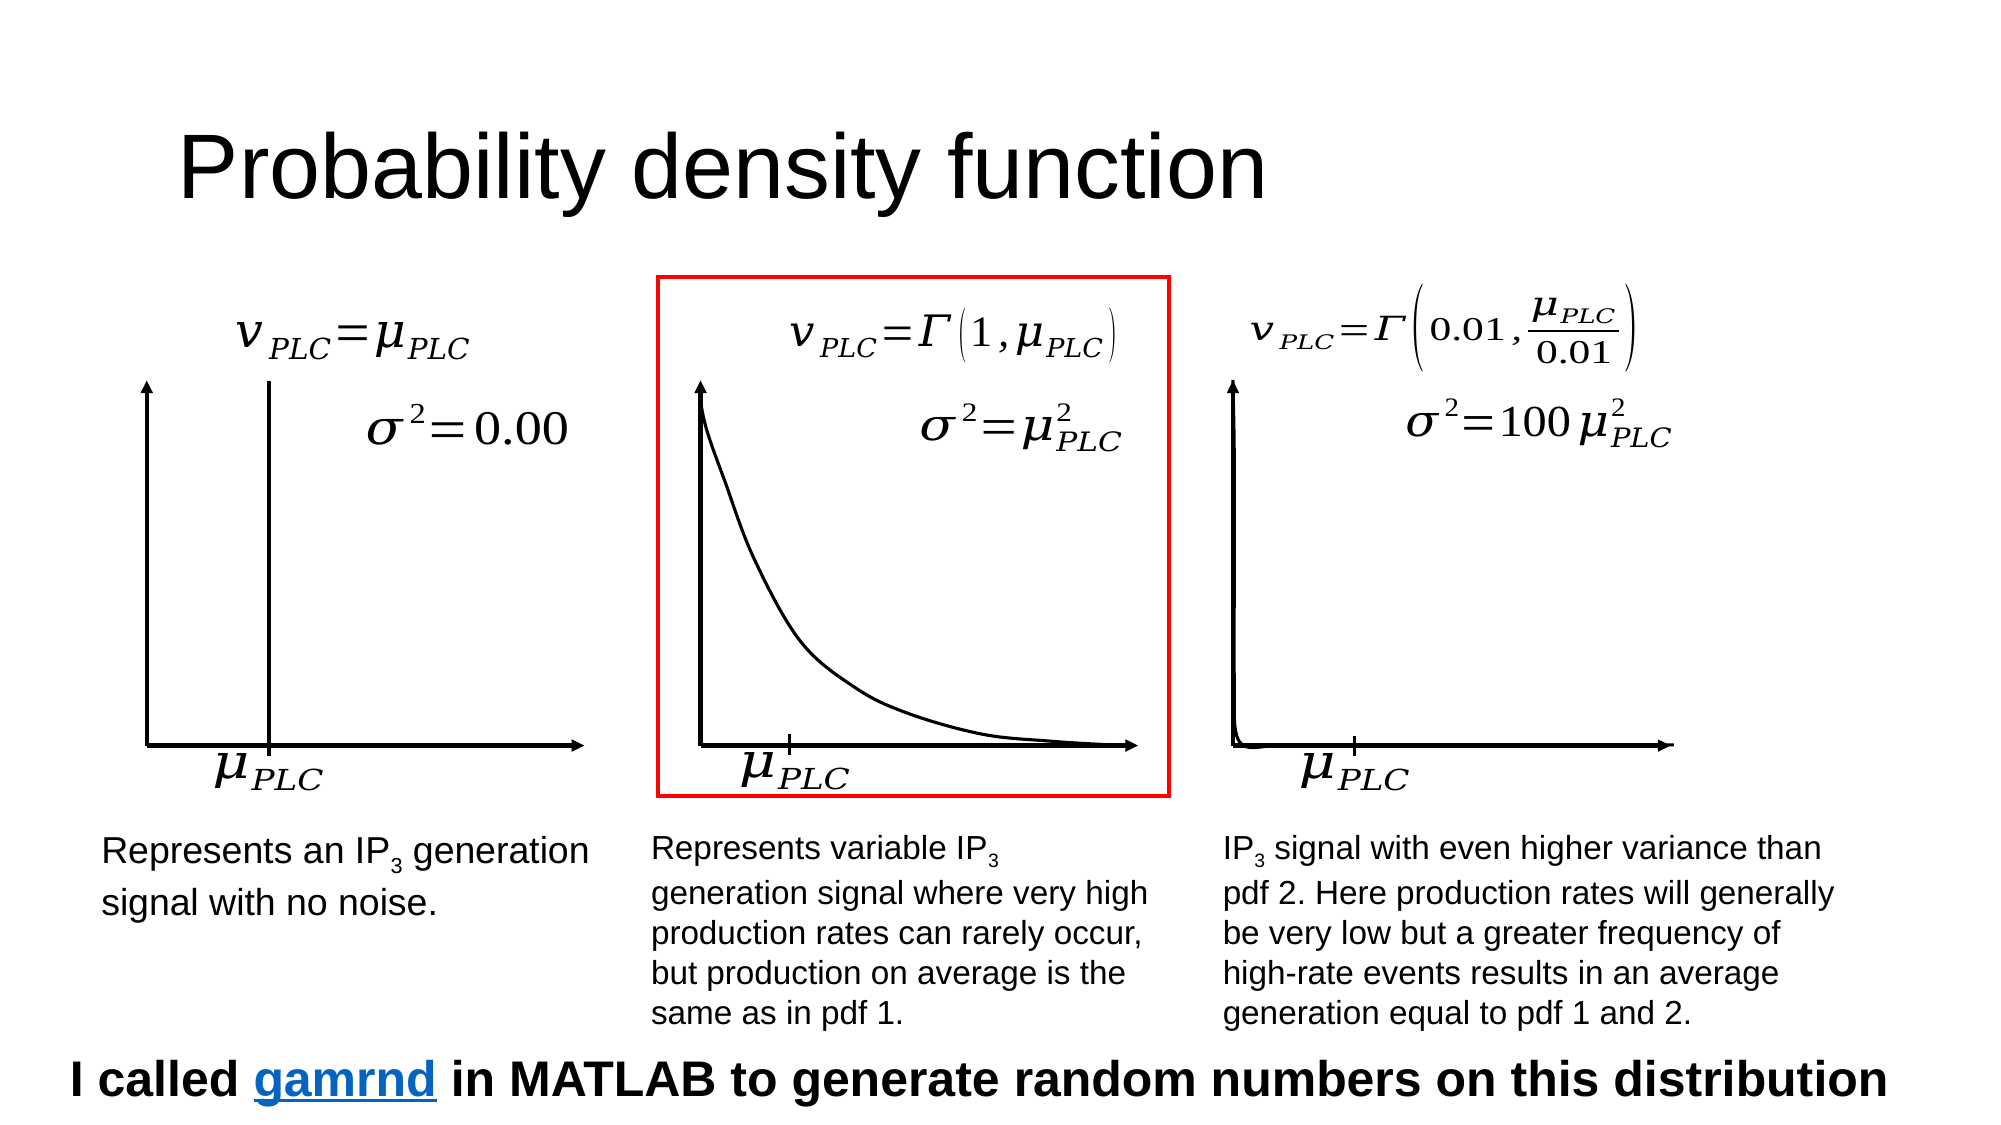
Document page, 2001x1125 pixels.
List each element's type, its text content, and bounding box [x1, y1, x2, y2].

text_box IP3 signal with even higher variance than pdf 2. Here production rates will generally be very low but a greater frequency of high-rate events results in an average generation equal to pdf 1 and 2. [1208, 818, 1863, 1039]
text_box [657, 276, 1170, 797]
text_box [1231, 379, 1674, 746]
text_box Represents variable IP3 generation signal where very high production rates can rarely occur, but production on average is the same as in pdf 1. [636, 818, 1170, 1039]
text_box Represents an IP3 generation signal with no noise. [86, 818, 620, 930]
text_box I called gamrnd in MATLAB to generate random numbers on this distribution [54, 1039, 1990, 1114]
